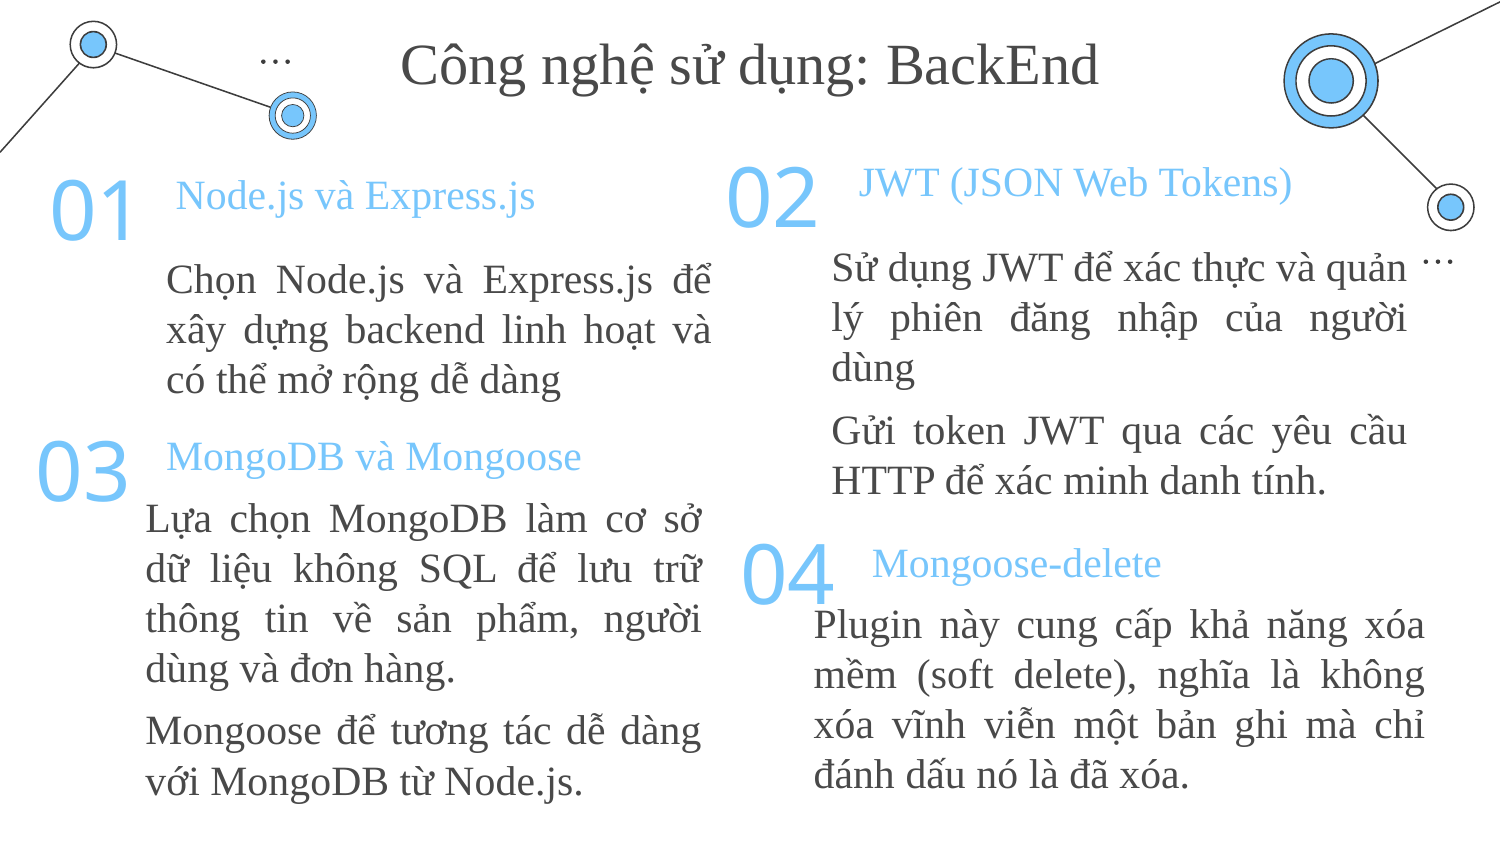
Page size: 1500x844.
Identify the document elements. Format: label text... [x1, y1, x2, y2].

subtitle Node.js và Express.js [194, 153, 596, 215]
subtitle MongoDB và Mongoose [167, 414, 619, 475]
text_box 02 [675, 81, 870, 259]
text_box Mongoose-delete [885, 521, 1268, 581]
text_box 01 [0, 95, 194, 273]
text_box 03 [0, 356, 167, 533]
text_box 04 [691, 459, 885, 636]
text_box Plugin này cung cấp khả năng xóa mềm (soft delete), nghĩa là không xóa vĩnh viễn một bản ghi mà chỉ đánh dấu nó là đã xóa. [798, 581, 1441, 841]
title Công nghệ sử dụng: BackEnd [257, 11, 1243, 109]
subtitle Chọn Node.js và Express.js để xây dựng backend linh hoạt và có thể mở rộng dễ dàng [151, 236, 728, 384]
subtitle Lựa chọn MongoDB làm cơ sở dữ liệu không SQL để lưu trữ thông tin về sản phẩm, người dùng và đơn hàng. Mongoose để tương tác dễ dàng với MongoDB từ Node.js. [130, 475, 718, 754]
subtitle JWT (JSON Web Tokens) [870, 139, 1315, 201]
subtitle Sử dụng JWT để xác thực và quản lý phiên đăng nhập của người dùng Gửi token JWT qua các yêu cầu HTTP để xác minh danh tính. [816, 224, 1423, 406]
